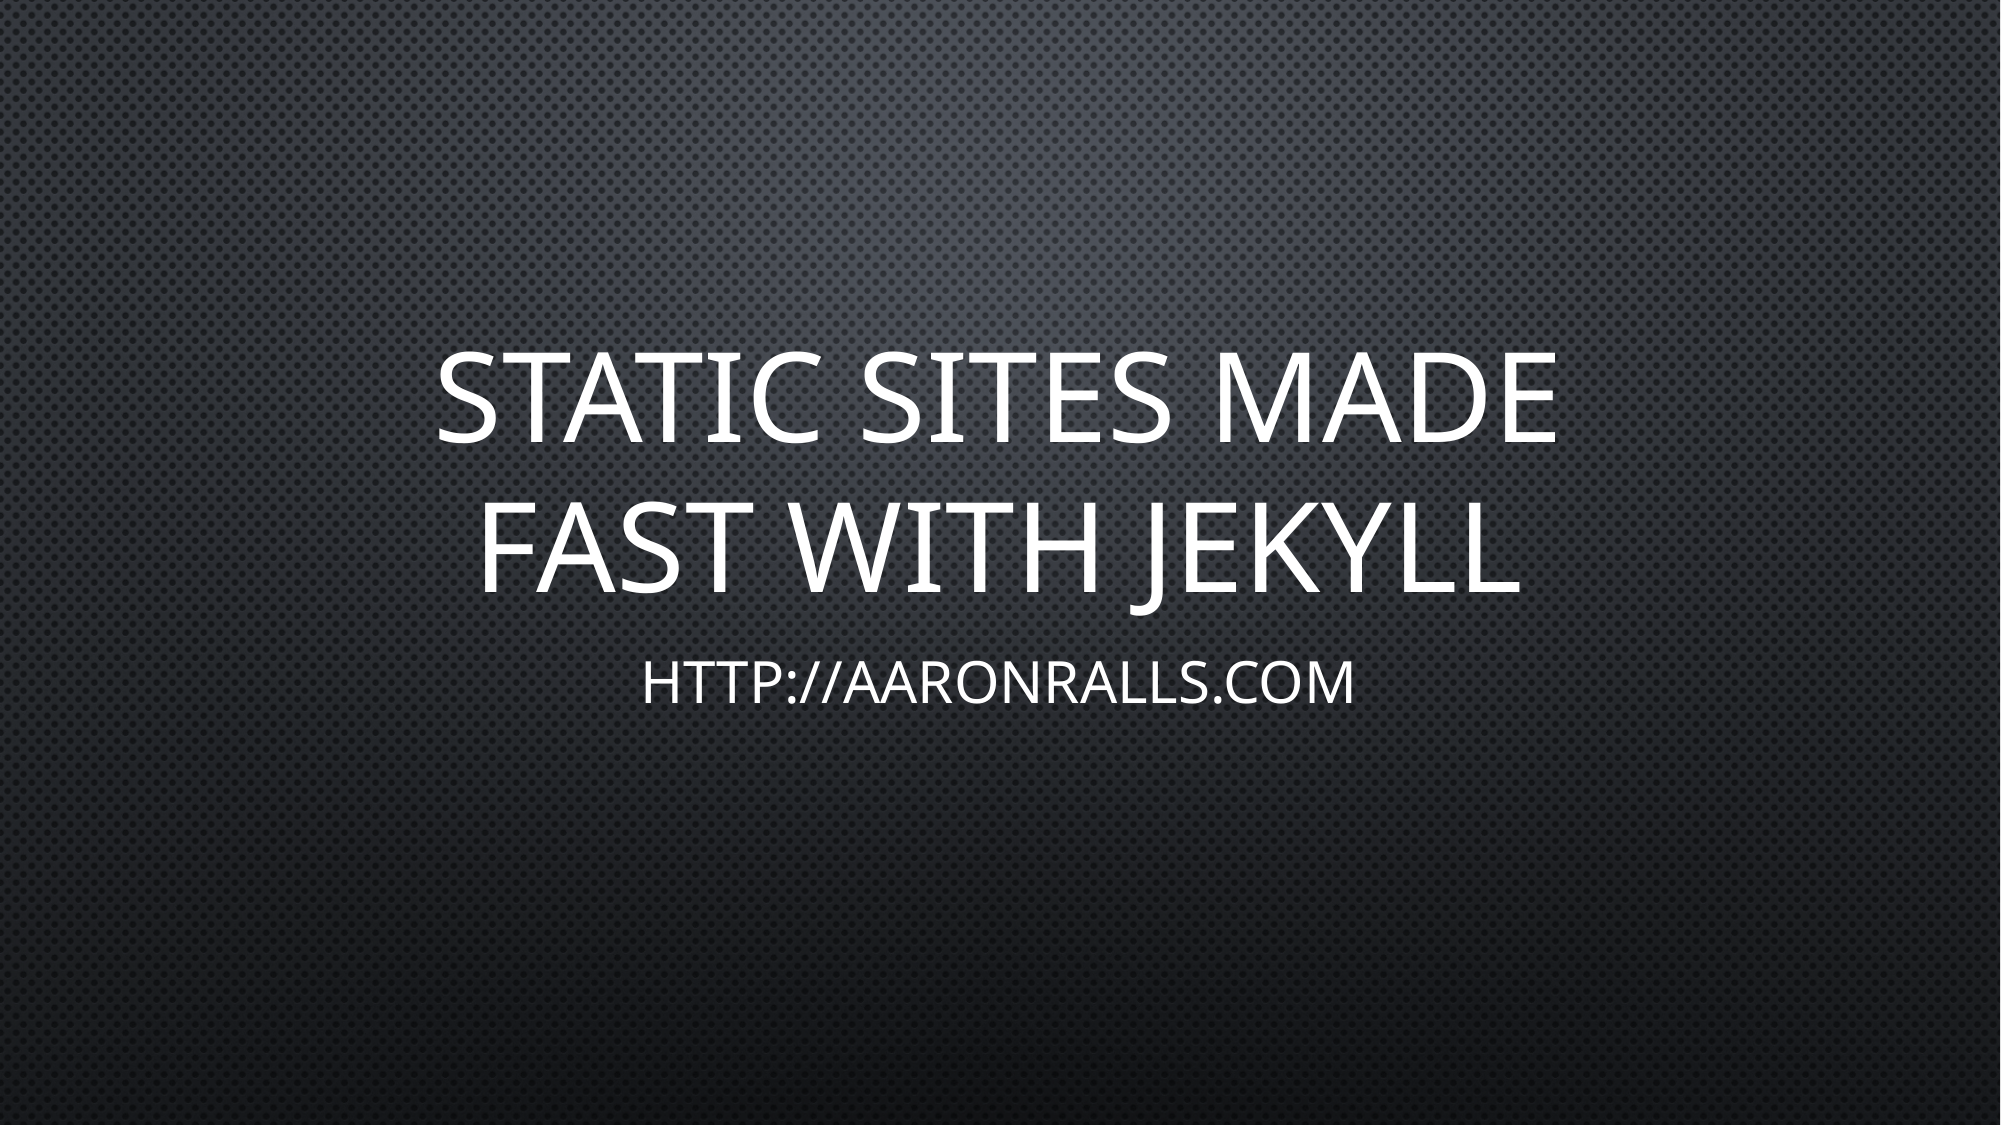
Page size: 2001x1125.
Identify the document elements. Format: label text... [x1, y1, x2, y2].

title Static sites made fast with jekyll [287, 99, 1711, 625]
subtitle http://aaronralls.com [287, 637, 1711, 950]
